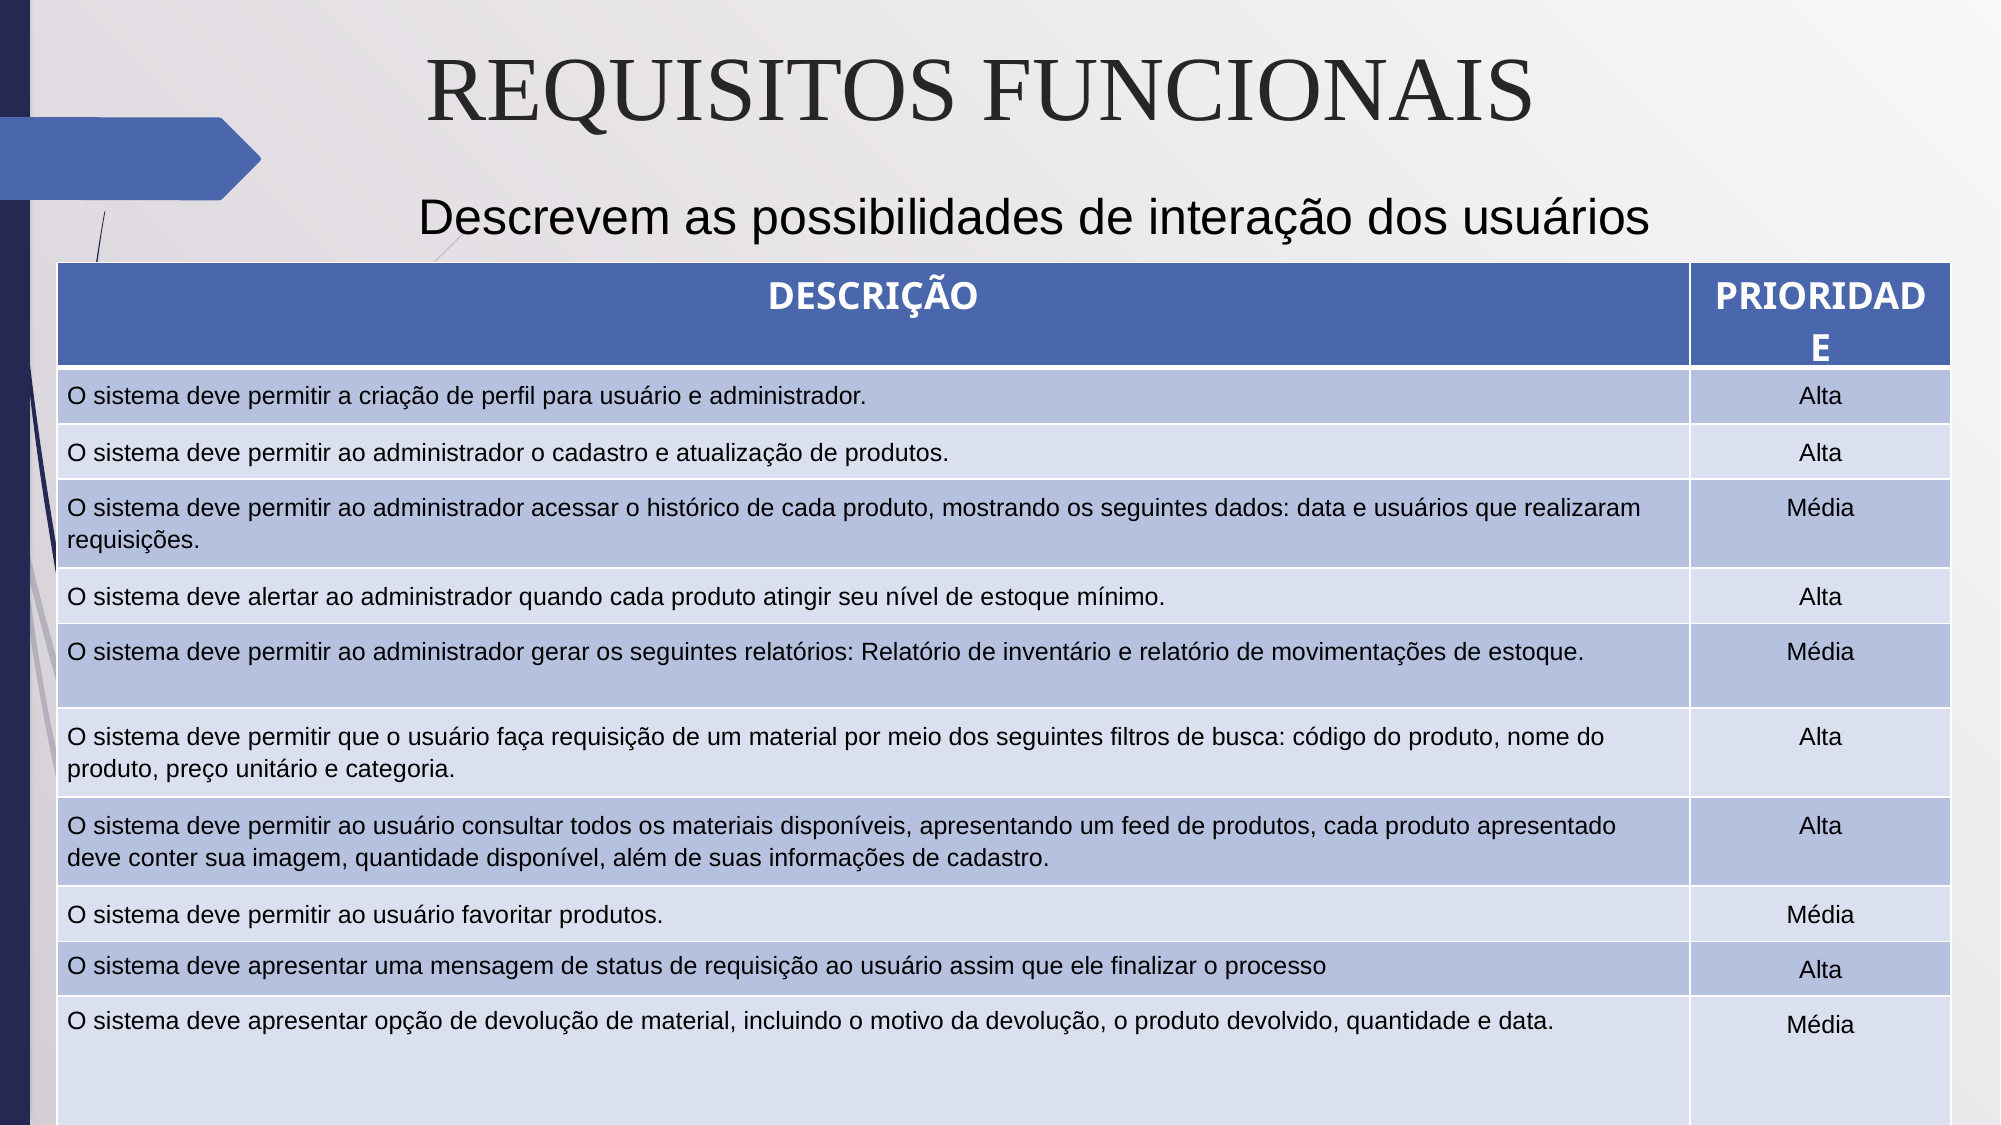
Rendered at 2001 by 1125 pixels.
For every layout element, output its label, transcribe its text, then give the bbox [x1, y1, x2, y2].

table_cell Média [1691, 624, 1950, 707]
text_box REQUISITOS FUNCIONAIS [410, 20, 1592, 148]
table_cell O sistema deve permitir que o usuário faça requisição de um material por meio dos seguintes filtros de busca: código do produto, nome do produto, preço unitário e categoria. [58, 709, 1689, 796]
table_cell Alta [1691, 942, 1950, 995]
table_cell Média [1691, 480, 1950, 567]
table_header DESCRIÇÃO [58, 263, 1689, 365]
text_box Descrevem as possibilidades de interação dos usuários [403, 176, 1667, 252]
table_cell O sistema deve permitir ao usuário consultar todos os materiais disponíveis, apresentando um feed de produtos, cada produto apresentado deve conter sua imagem, quantidade disponível, além de suas informações de cadastro. [58, 798, 1689, 885]
table_cell O sistema deve permitir a criação de perfil para usuário e administrador. [58, 370, 1689, 423]
table_cell O sistema deve apresentar uma mensagem de status de requisição ao usuário assim que ele finalizar o processo [58, 942, 1689, 995]
table_cell Média [1691, 997, 1950, 1125]
table_cell O sistema deve permitir ao administrador acessar o histórico de cada produto, mostrando os seguintes dados: data e usuários que realizaram requisições. [58, 480, 1689, 567]
table_cell Alta [1691, 798, 1950, 885]
table_cell O sistema deve permitir ao administrador gerar os seguintes relatórios: Relatório de inventário e relatório de movimentações de estoque. [58, 624, 1689, 707]
table_cell Alta [1691, 569, 1950, 623]
table_cell O sistema deve apresentar opção de devolução de material, incluindo o motivo da devolução, o produto devolvido, quantidade e data. [58, 997, 1689, 1125]
table_header PRIORIDADE [1691, 263, 1950, 365]
table_cell O sistema deve permitir ao administrador o cadastro e atualização de produtos. [58, 425, 1689, 478]
table_cell O sistema deve permitir ao usuário favoritar produtos. [58, 887, 1689, 941]
table_cell Alta [1691, 709, 1950, 796]
table_cell Média [1691, 887, 1950, 941]
table_cell Alta [1691, 425, 1950, 478]
table_cell Alta [1691, 370, 1950, 423]
table_cell O sistema deve alertar ao administrador quando cada produto atingir seu nível de estoque mínimo. [58, 569, 1689, 623]
